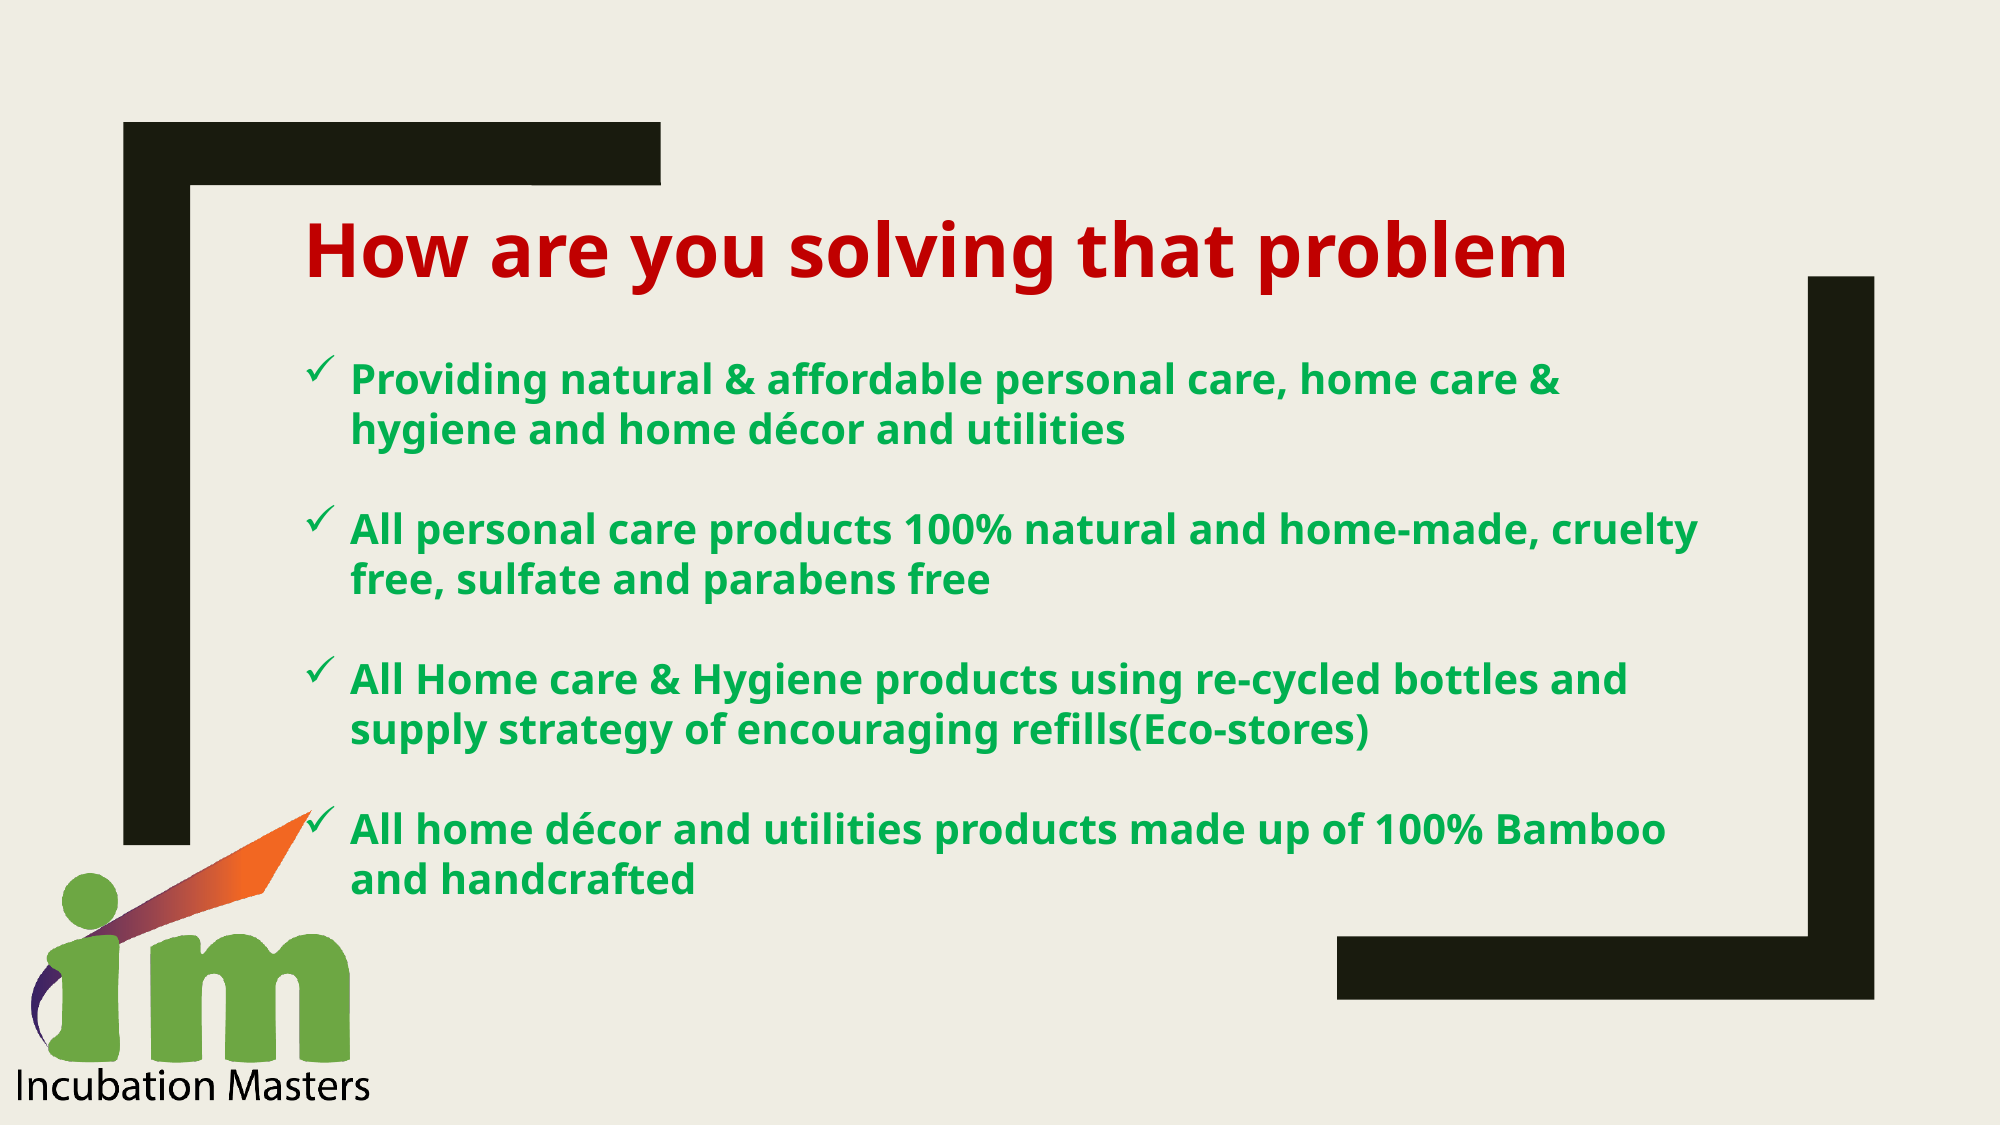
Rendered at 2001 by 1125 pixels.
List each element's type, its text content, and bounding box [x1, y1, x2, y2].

text_box How are you solving that problem Providing natural & affordable personal care, home care & hygiene and home décor and utilities All personal care products 100% natural and home-made, cruelty free, sulfate and parabens free All Home care & Hygiene products using re-cycled bottles and supply strategy of encouraging refills(Eco-stores) All home décor and utilities products made up of 100% Bamboo and handcrafted [288, 195, 1750, 911]
picture [14, 810, 371, 1111]
